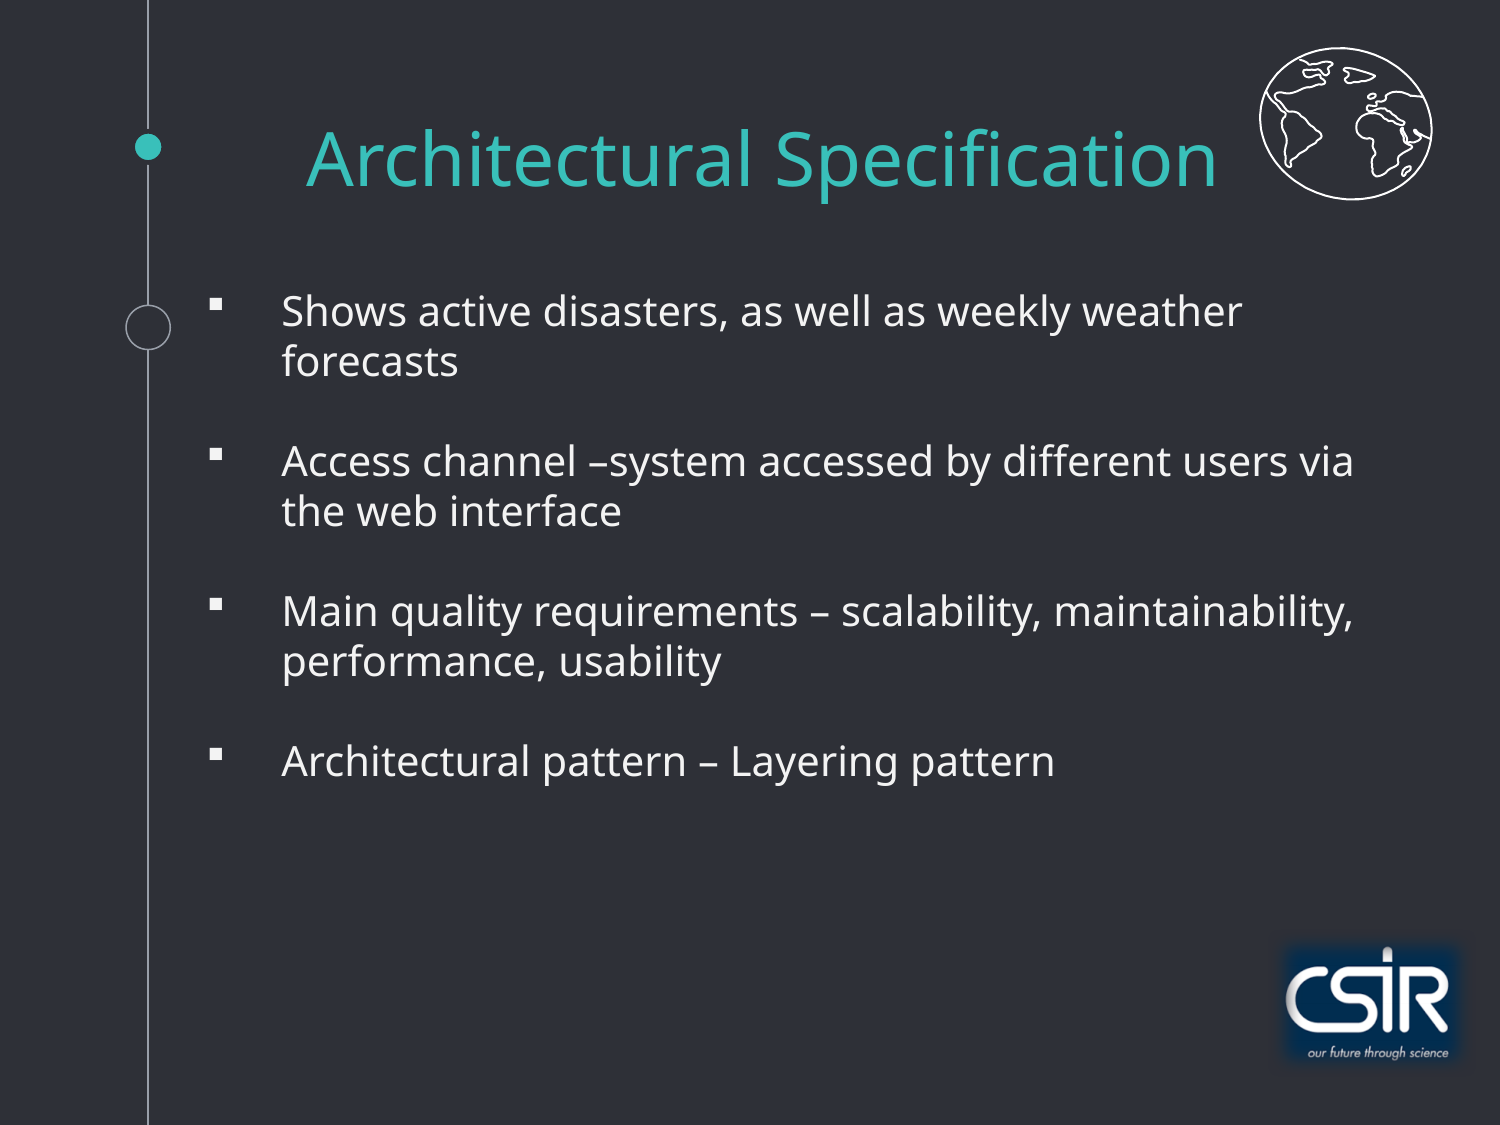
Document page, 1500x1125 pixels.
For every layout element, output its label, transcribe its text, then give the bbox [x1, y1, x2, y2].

picture [1267, 928, 1477, 1078]
list Shows active disasters, as well as weekly weather forecasts Access channel –system accessed by different users via the web interface Main quality requirements – scalability, maintainability, performance, usability Architectural pattern – Layering pattern [191, 269, 1376, 1078]
title Architectural Specification [191, 109, 1336, 217]
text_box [1258, 48, 1433, 199]
